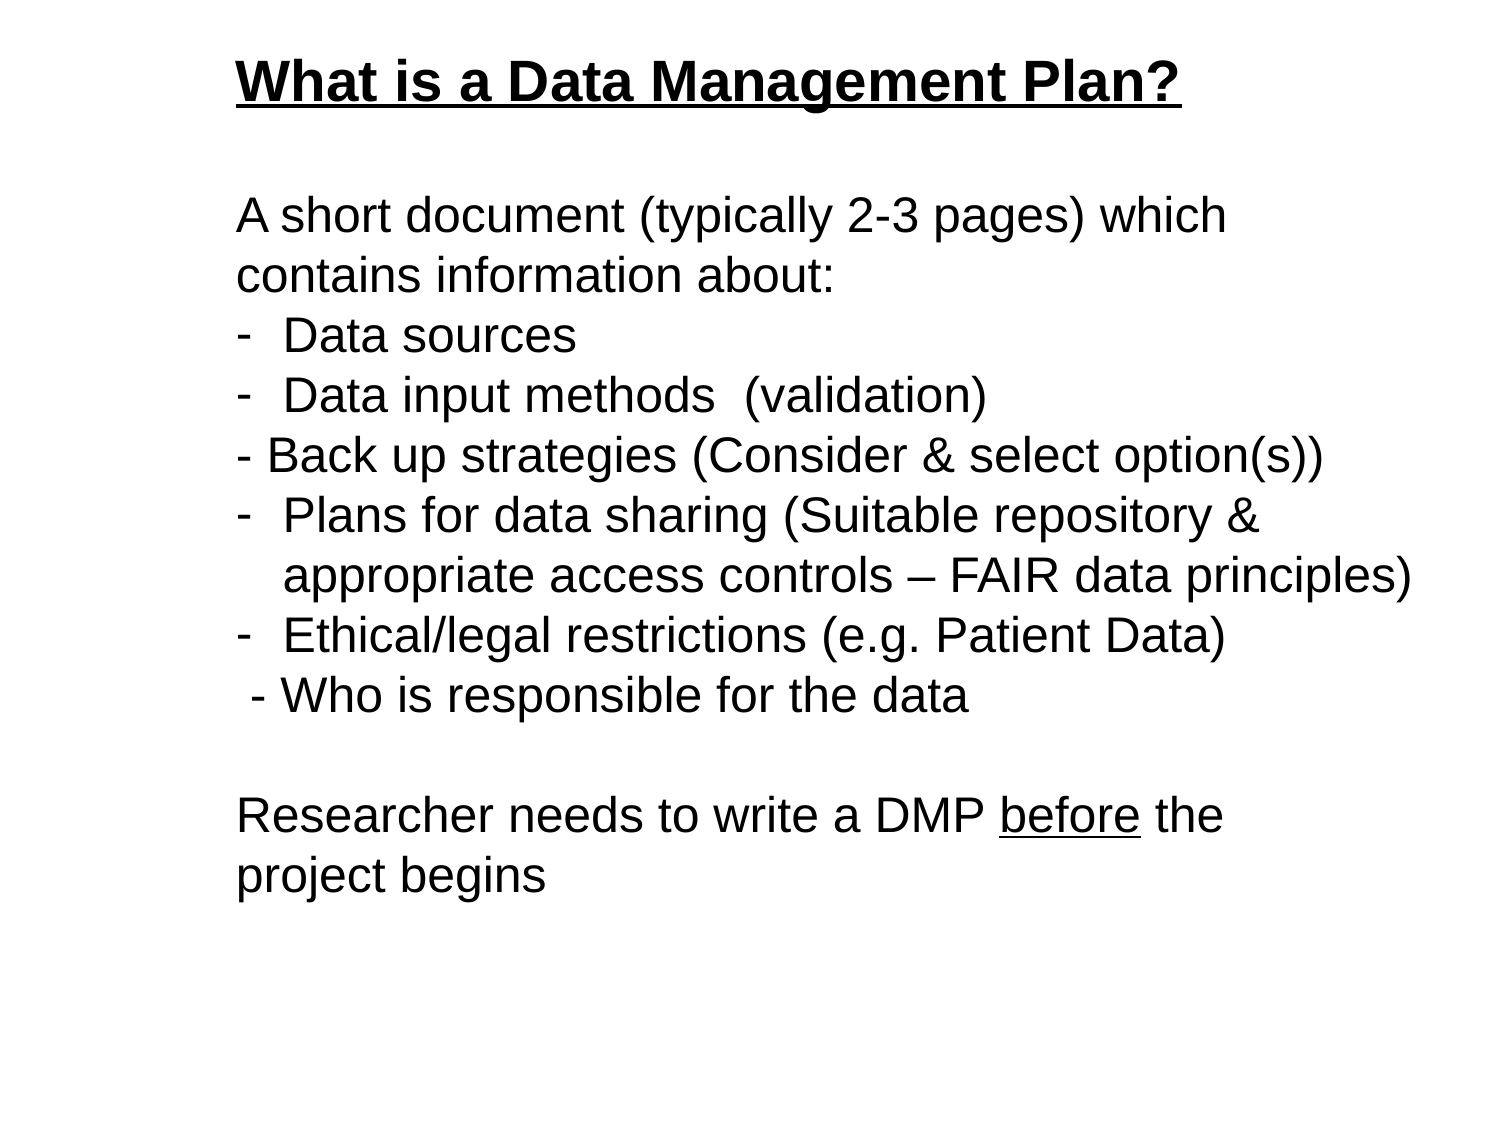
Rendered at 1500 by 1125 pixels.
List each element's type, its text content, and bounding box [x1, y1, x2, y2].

text_box What is a Data Management Plan? A short document (typically 2-3 pages) which contains information about: Data sources Data input methods (validation) - Back up strategies (Consider & select option(s)) Plans for data sharing (Suitable repository & appropriate access controls – FAIR data principles) Ethical/legal restrictions (e.g. Patient Data) - Who is responsible for the data Researcher needs to write a DMP before the project begins [221, 35, 1429, 946]
